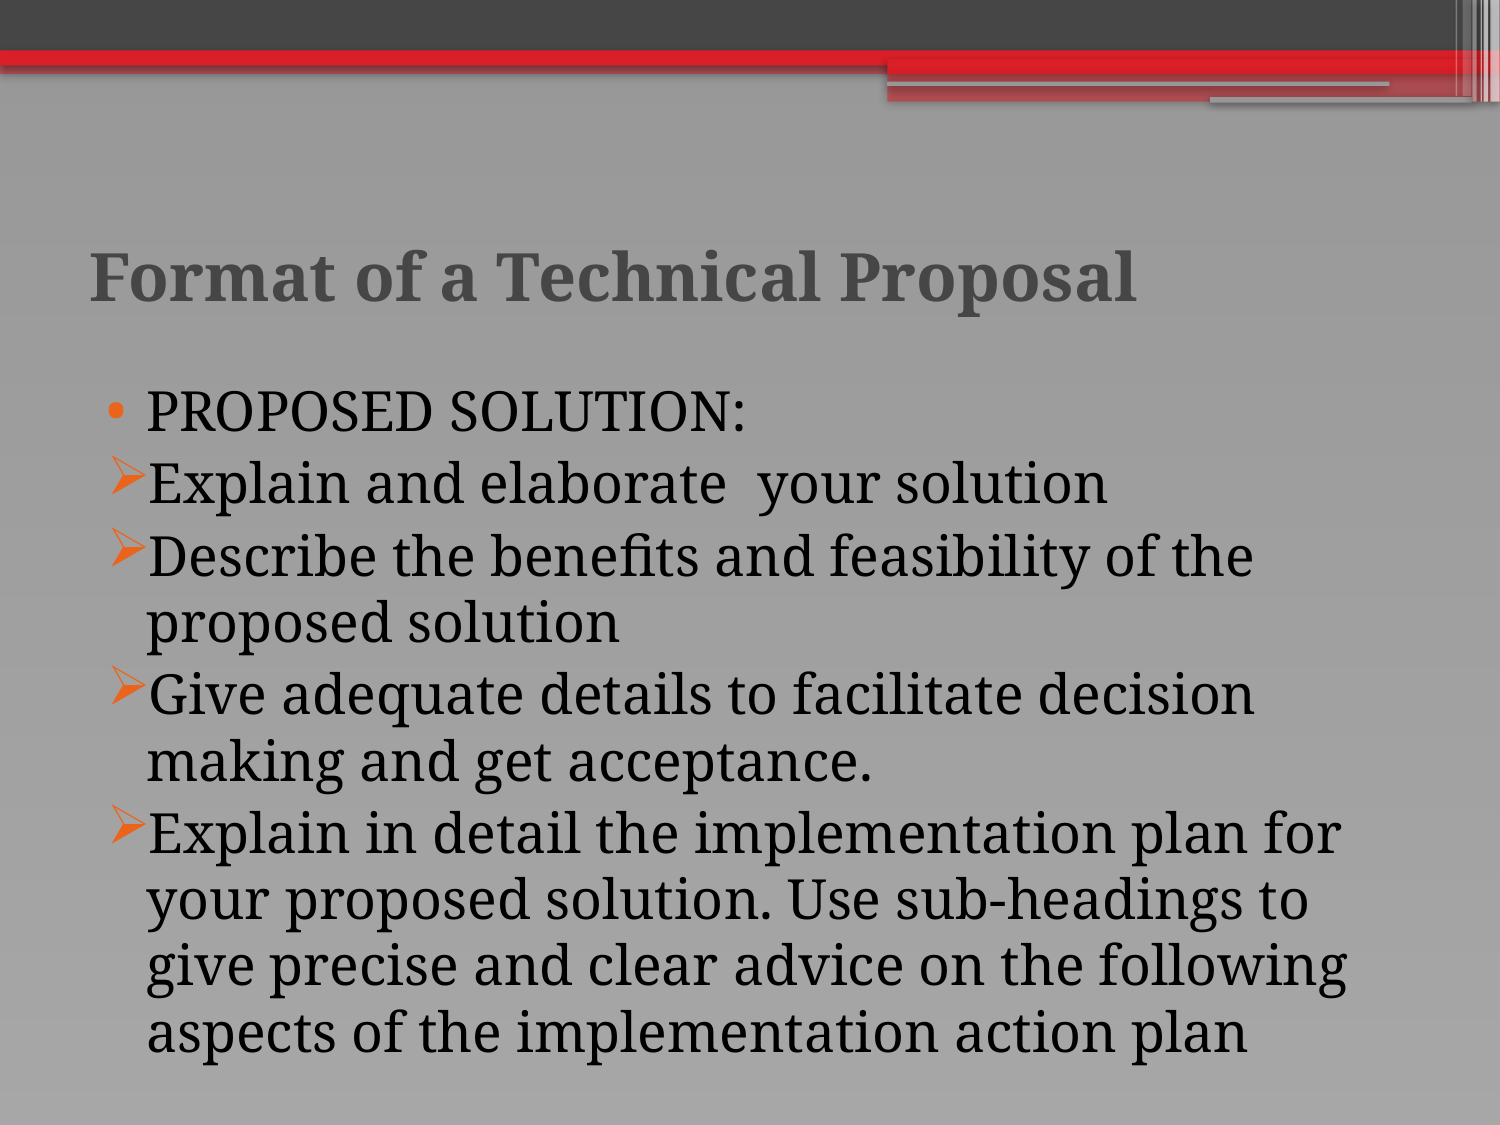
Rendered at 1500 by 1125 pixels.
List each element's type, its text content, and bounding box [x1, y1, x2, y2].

list PROPOSED SOLUTION: Explain and elaborate your solution Describe the benefits and feasibility of the proposed solution Give adequate details to facilitate decision making and get acceptance. Explain in detail the implementation plan for your proposed solution. Use sub-headings to give precise and clear advice on the following aspects of the implementation action plan [75, 368, 1425, 1079]
title Format of a Technical Proposal [75, 187, 1425, 363]
